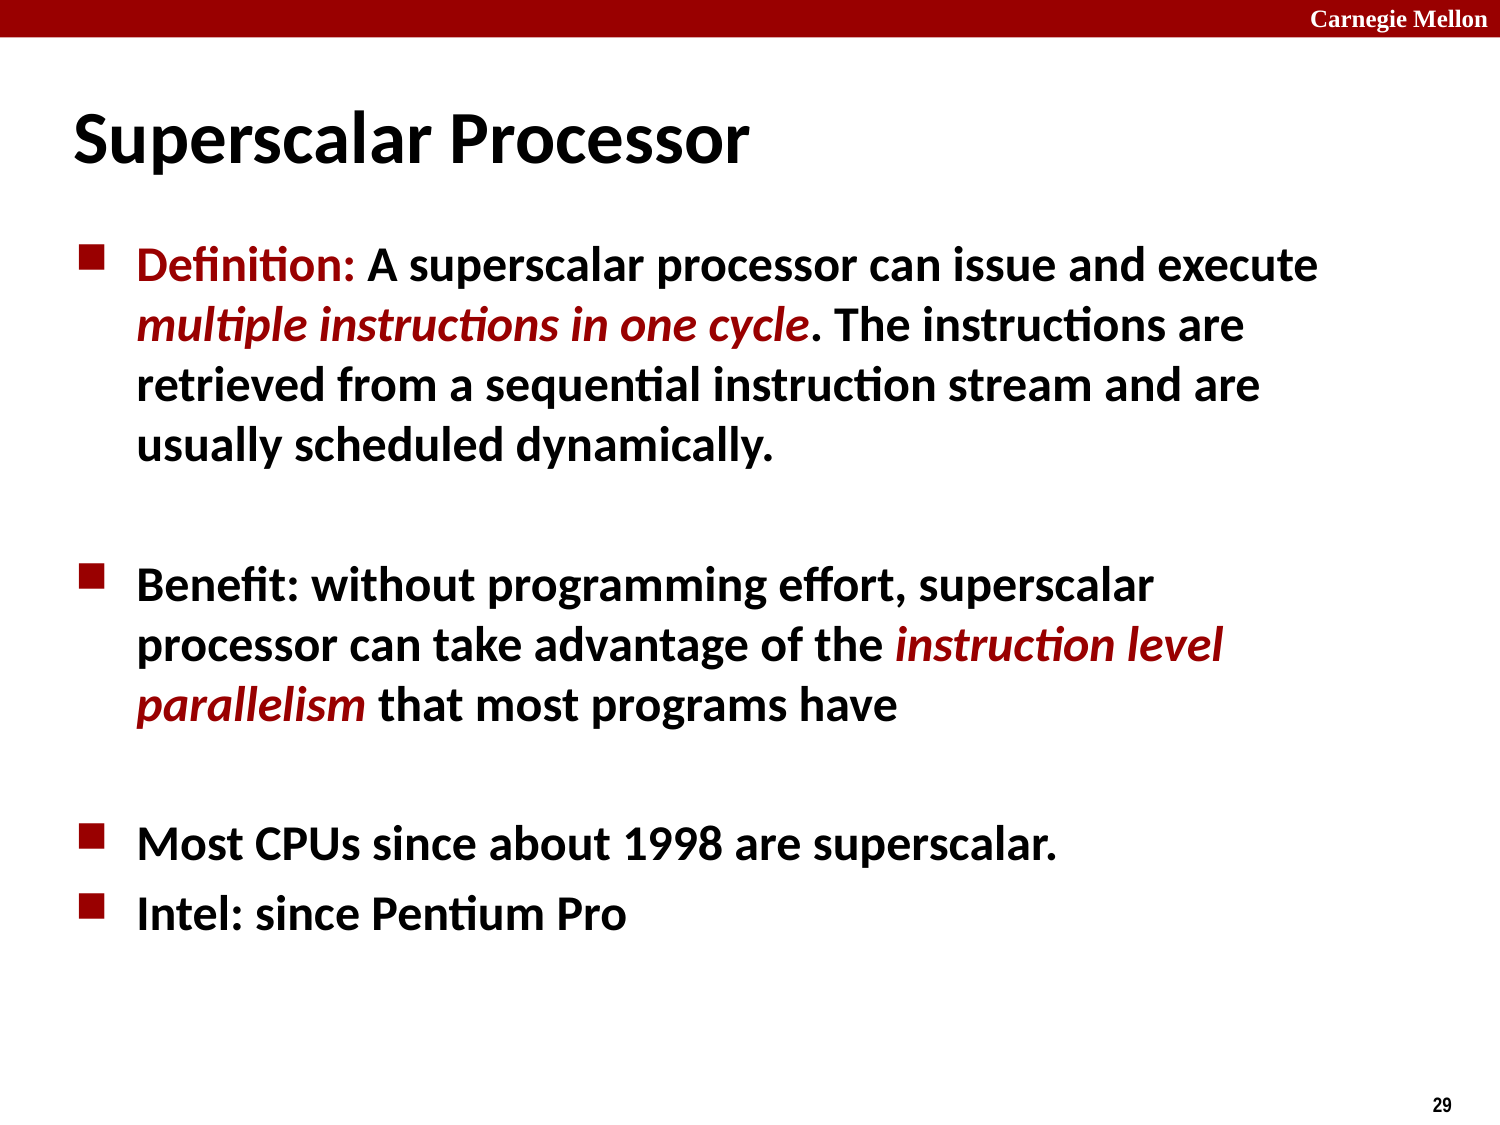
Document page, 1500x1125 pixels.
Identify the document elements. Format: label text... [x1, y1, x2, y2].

title Superscalar Processor [58, 71, 1305, 197]
list Definition: A superscalar processor can issue and execute multiple instructions in one cycle. The instructions are retrieved from a sequential instruction stream and are usually scheduled dynamically. Benefit: without programming effort, superscalar processor can take advantage of the instruction level parallelism that most programs have Most CPUs since about 1998 are superscalar. Intel: since Pentium Pro [64, 223, 1361, 1040]
